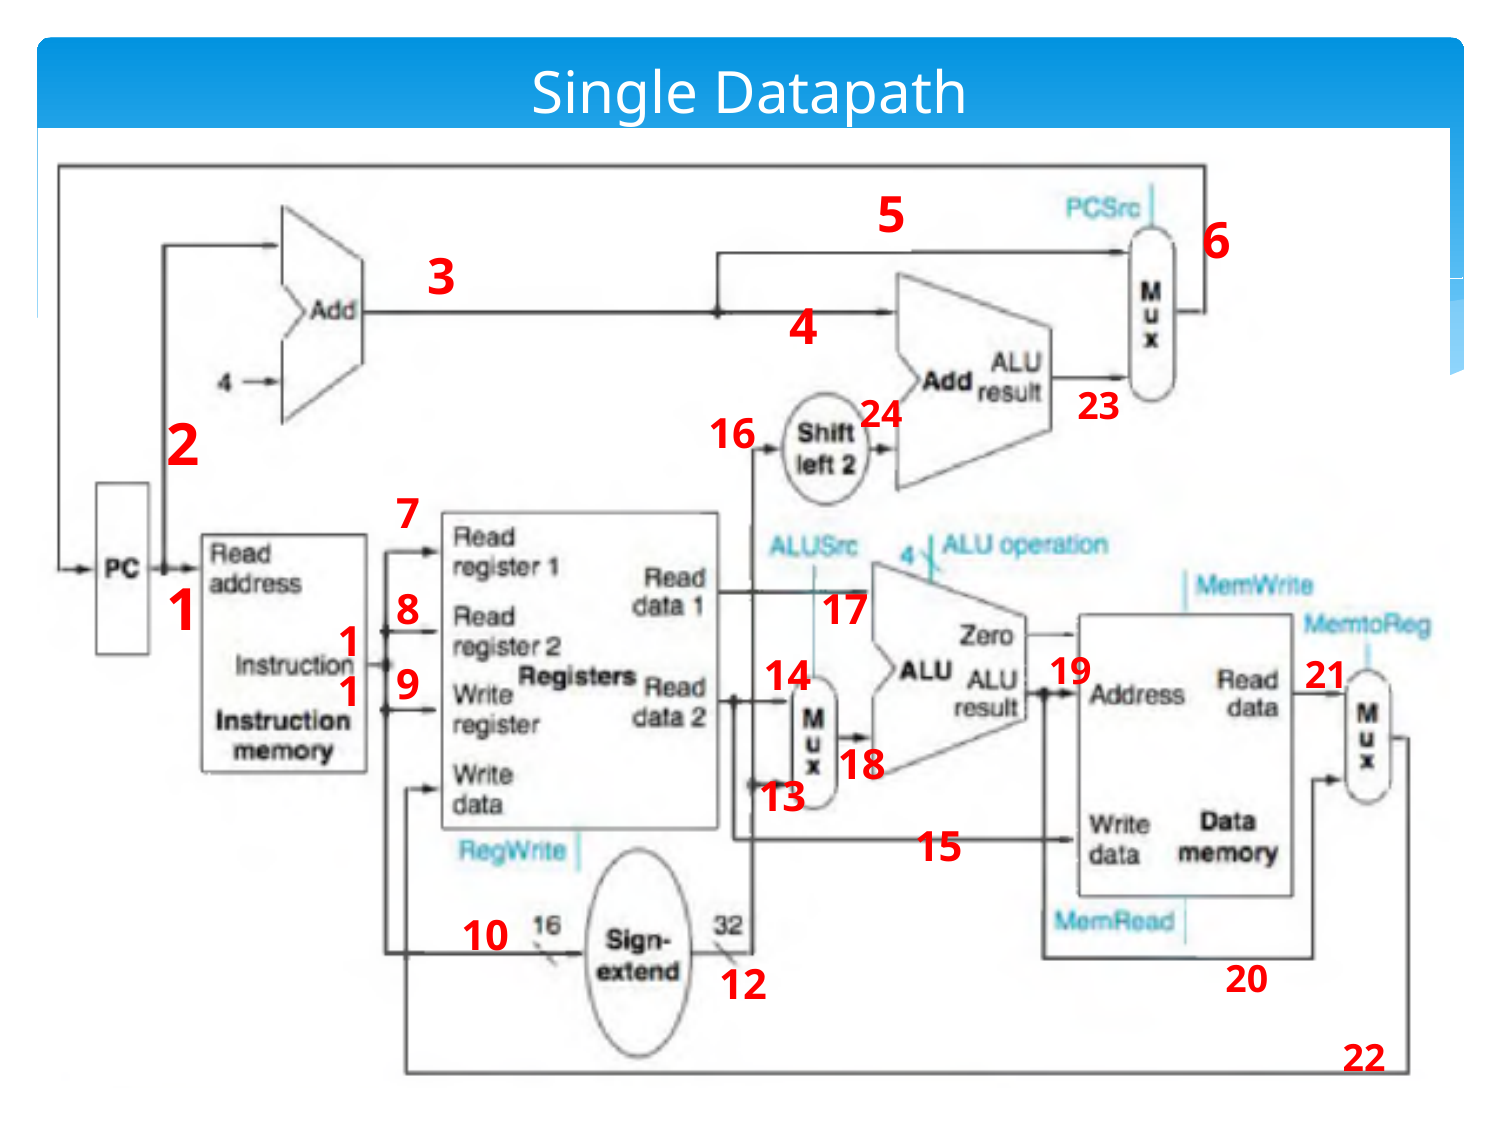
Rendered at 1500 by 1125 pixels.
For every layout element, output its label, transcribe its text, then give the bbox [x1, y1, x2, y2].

picture [37, 128, 1451, 1088]
title Single Datapath [75, 55, 1425, 125]
